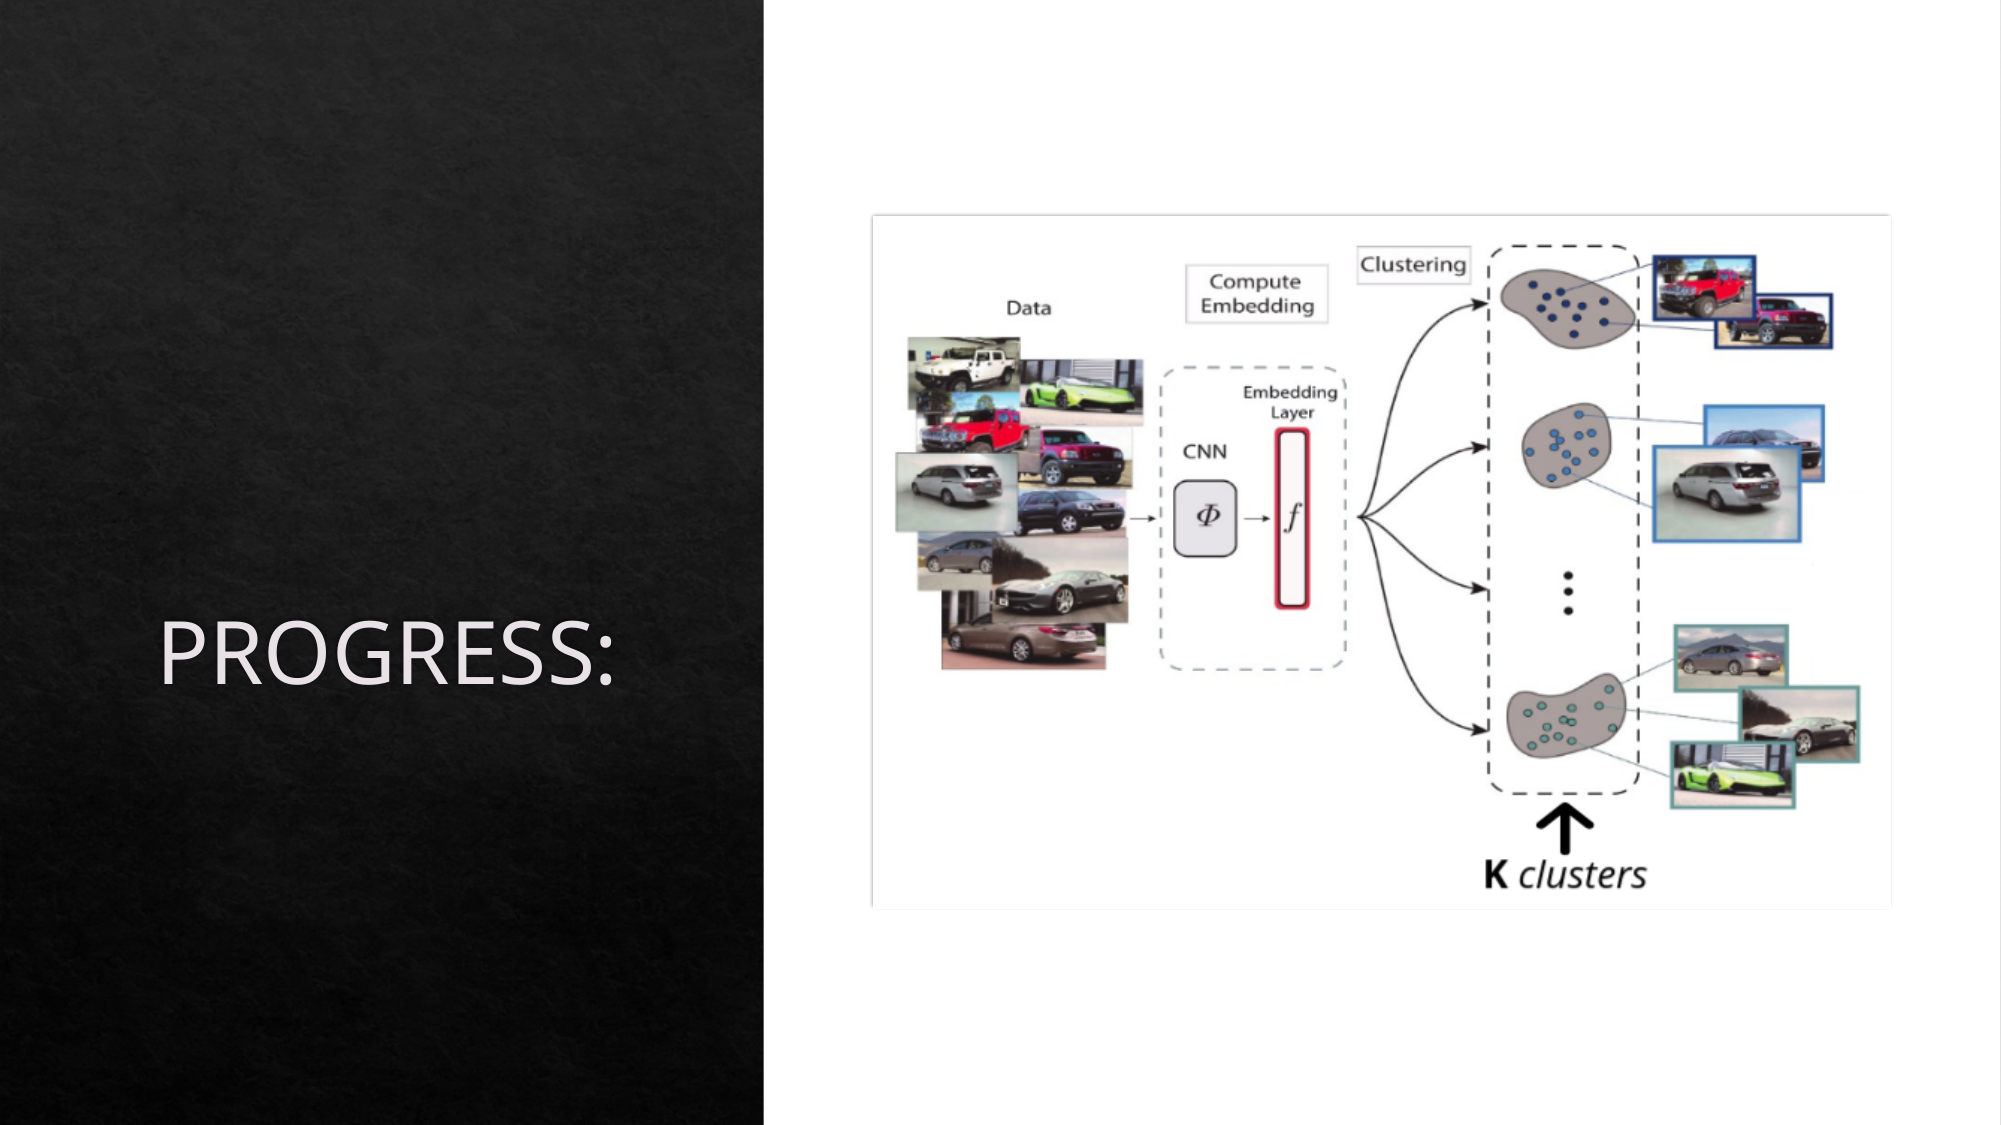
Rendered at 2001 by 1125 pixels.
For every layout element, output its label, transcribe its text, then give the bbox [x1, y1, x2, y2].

title PROGRESS: [141, 137, 697, 712]
text_box [0, 0, 762, 1125]
text_box [762, 0, 2000, 1125]
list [873, 216, 1891, 909]
